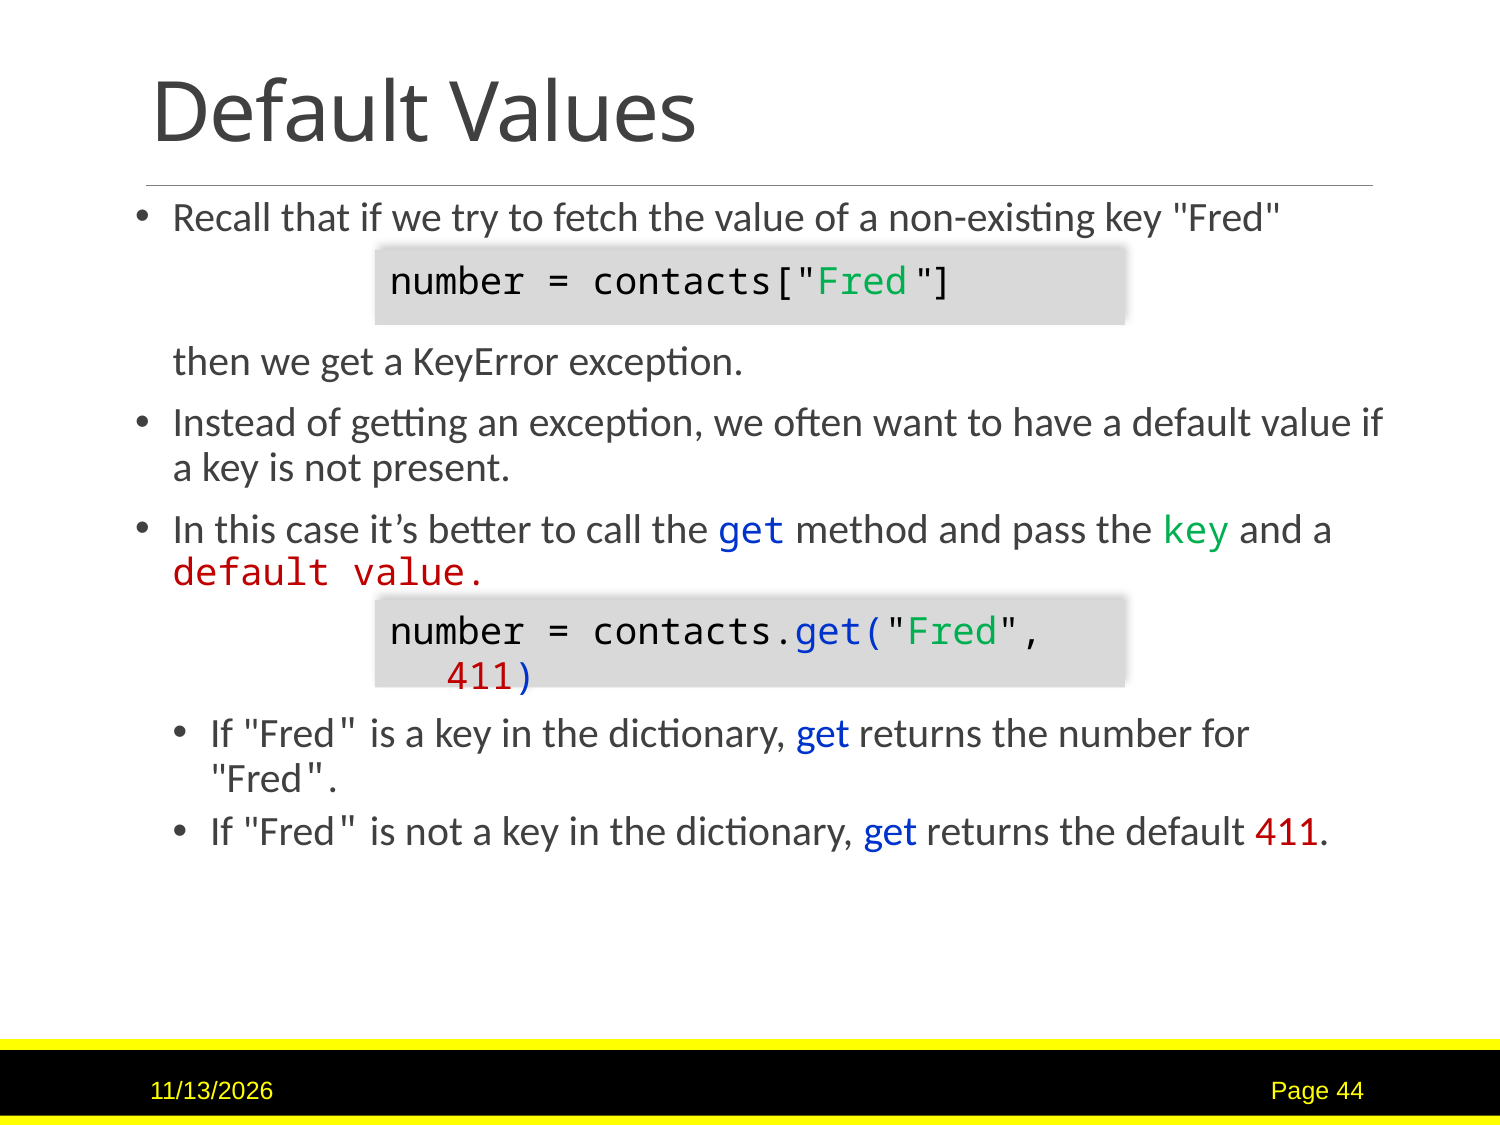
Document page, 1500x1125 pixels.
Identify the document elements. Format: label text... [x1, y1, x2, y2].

slide_number Page 44 [1218, 1059, 1380, 1120]
text_box number = contacts.get("Fred", 411) [374, 599, 1125, 688]
text_box number = contacts["Fred "] [374, 249, 1125, 325]
list Recall that if we try to fetch the value of a non-existing key "Fred" then we get a KeyError exception. Instead of getting an exception, we often want to have a default value if a key is not present. In this case it’s better to call the get method and pass the key and a default value. If "Fred" is a key in the dictionary, get returns the number for "Fred". If "Fred" is not a key in the dictionary, get returns the default 411. [135, 187, 1388, 963]
title Default Values [135, 47, 1373, 167]
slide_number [135, 1059, 440, 1120]
